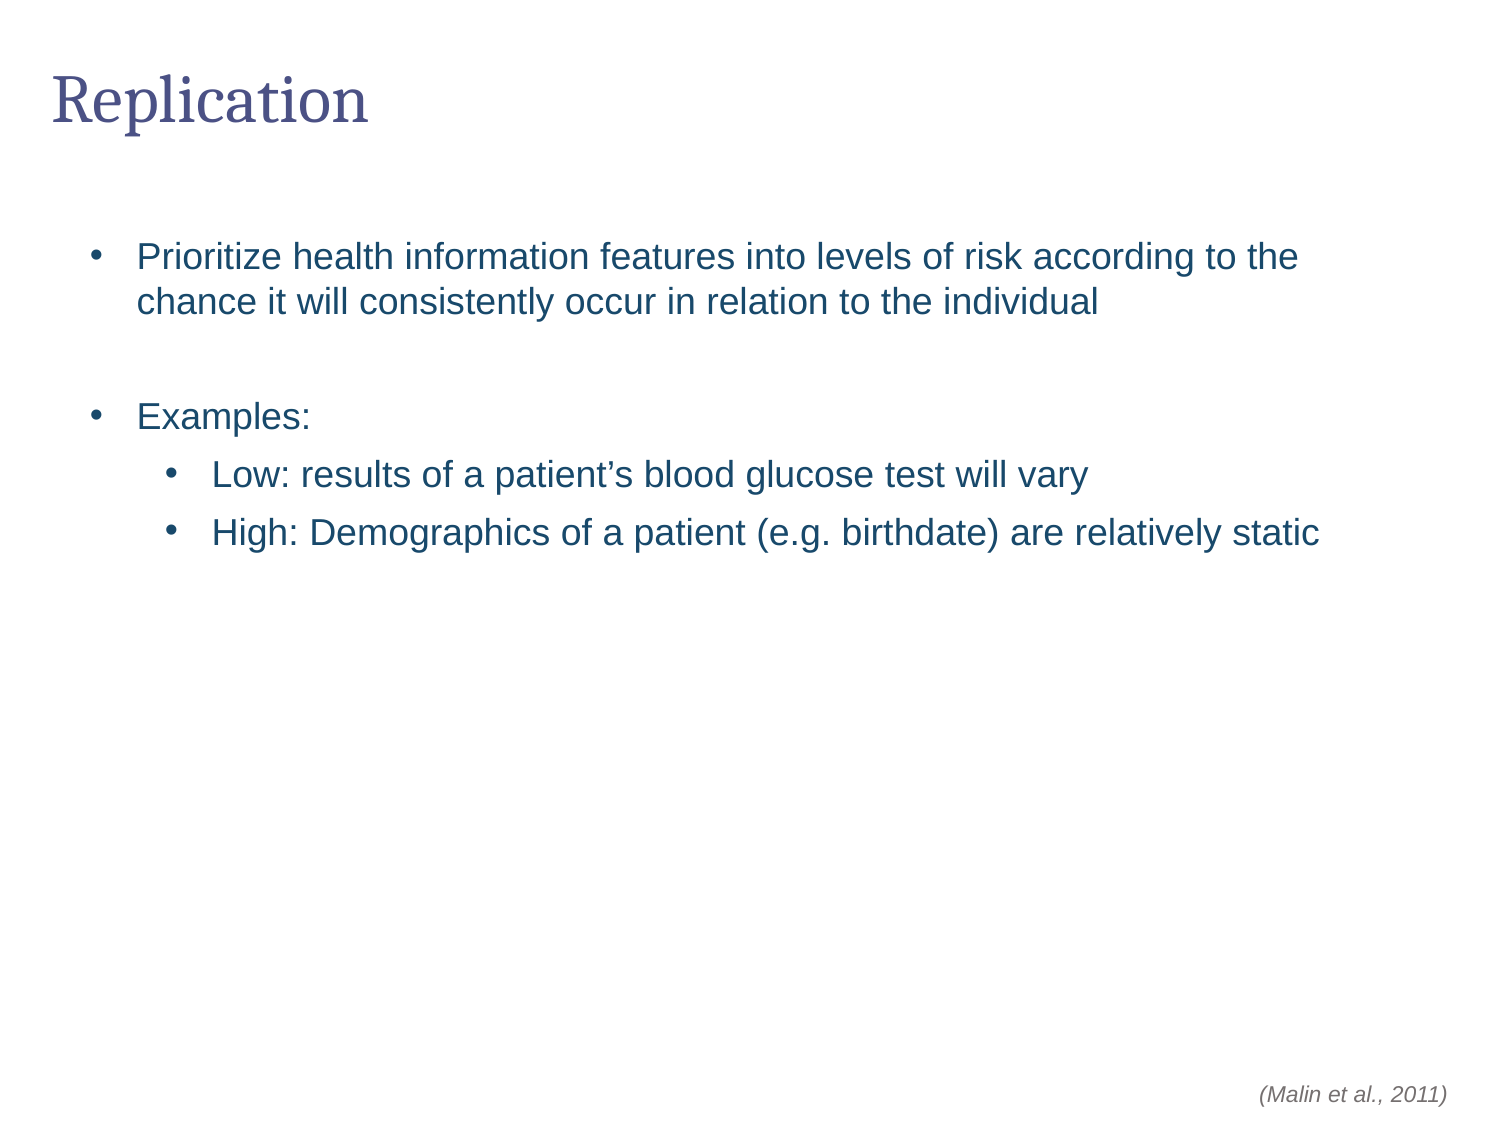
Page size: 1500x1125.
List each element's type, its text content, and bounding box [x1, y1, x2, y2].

list (Malin et al., 2011) [1193, 1075, 1464, 1113]
title Replication [36, 25, 1464, 175]
text_box Prioritize health information features into levels of risk according to the chance it will consistently occur in relation to the individual Examples: Low: results of a patient’s blood glucose test will vary High: Demographics of a patient (e.g. birthdate) are relatively static [75, 224, 1365, 560]
